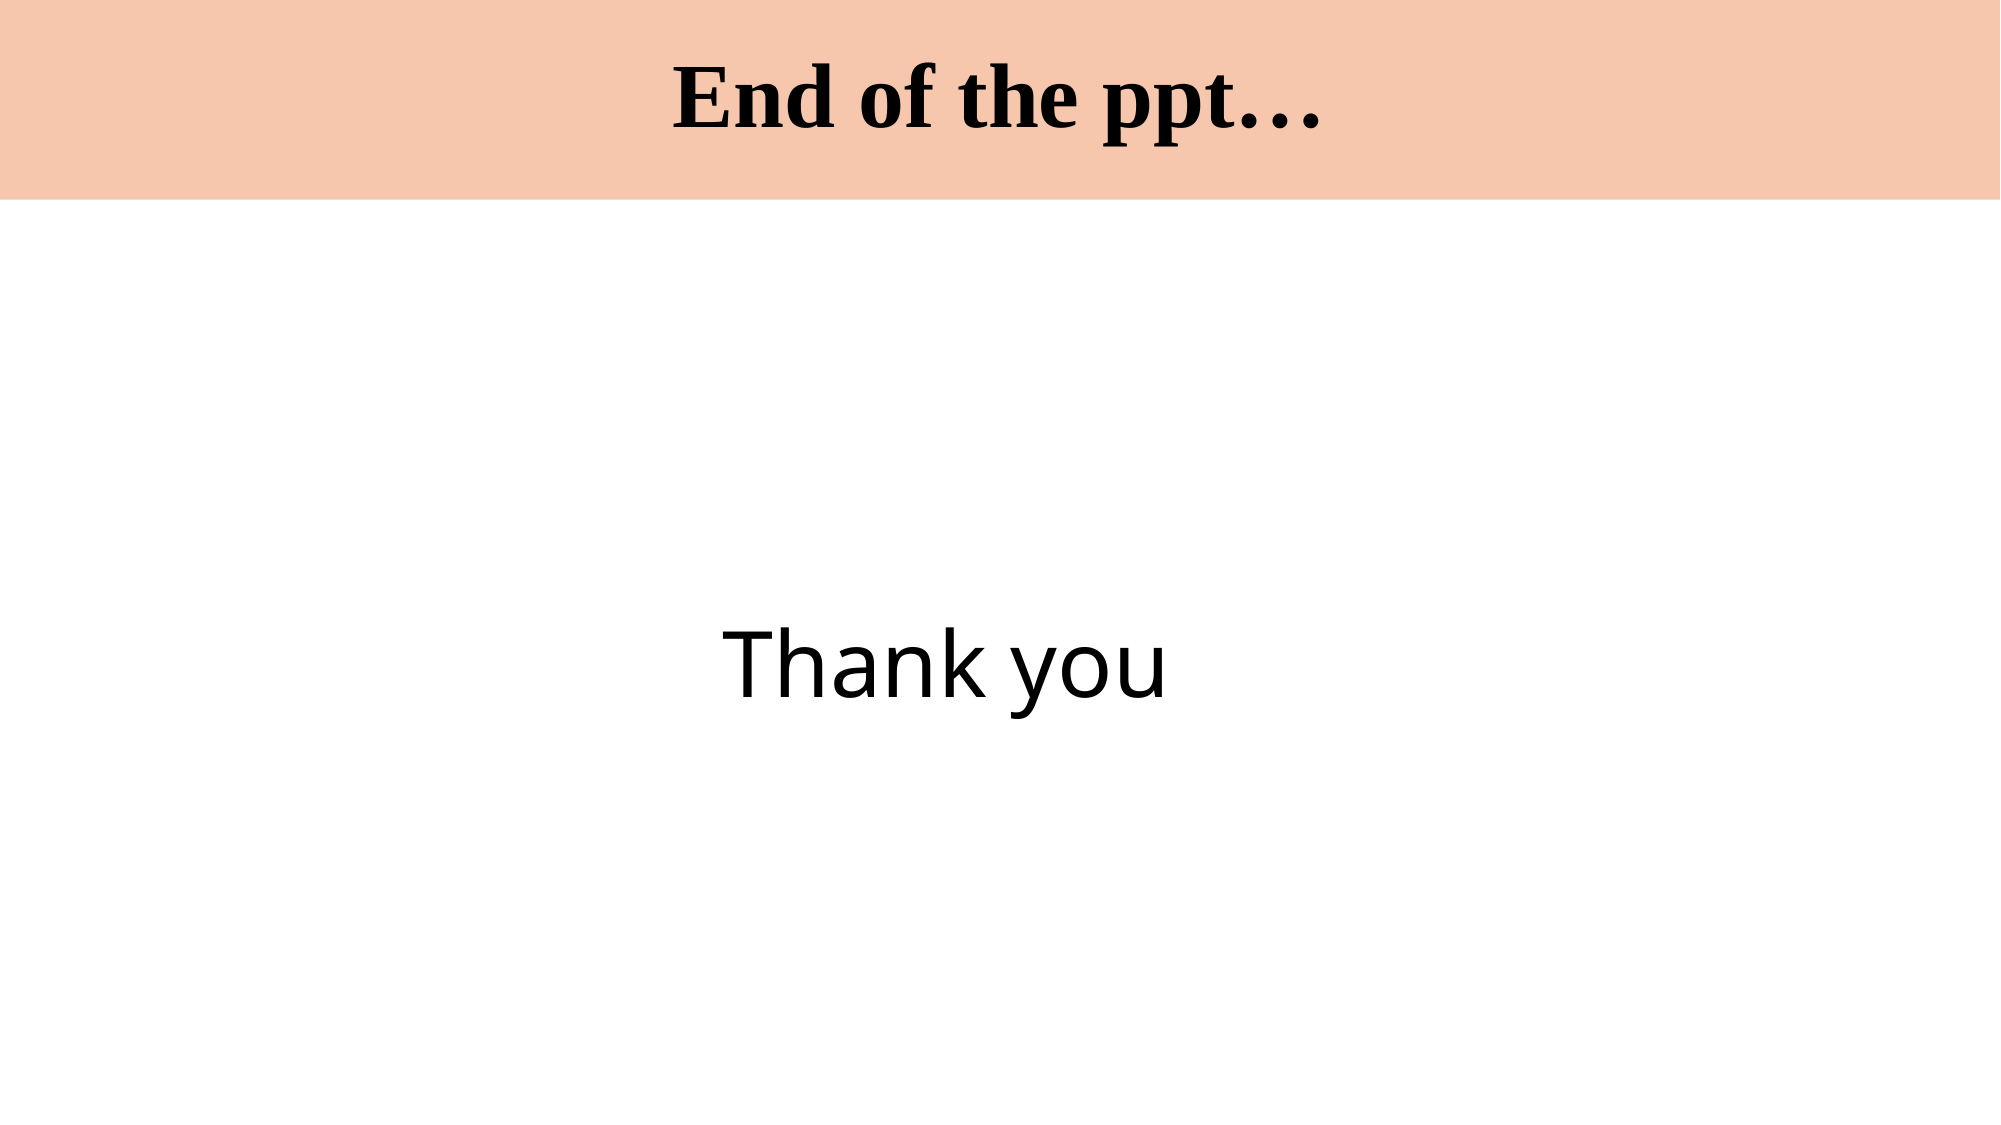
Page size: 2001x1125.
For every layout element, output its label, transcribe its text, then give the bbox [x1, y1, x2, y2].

list Thank you [137, 299, 1863, 1014]
title End of the ppt… [0, 0, 2000, 200]
